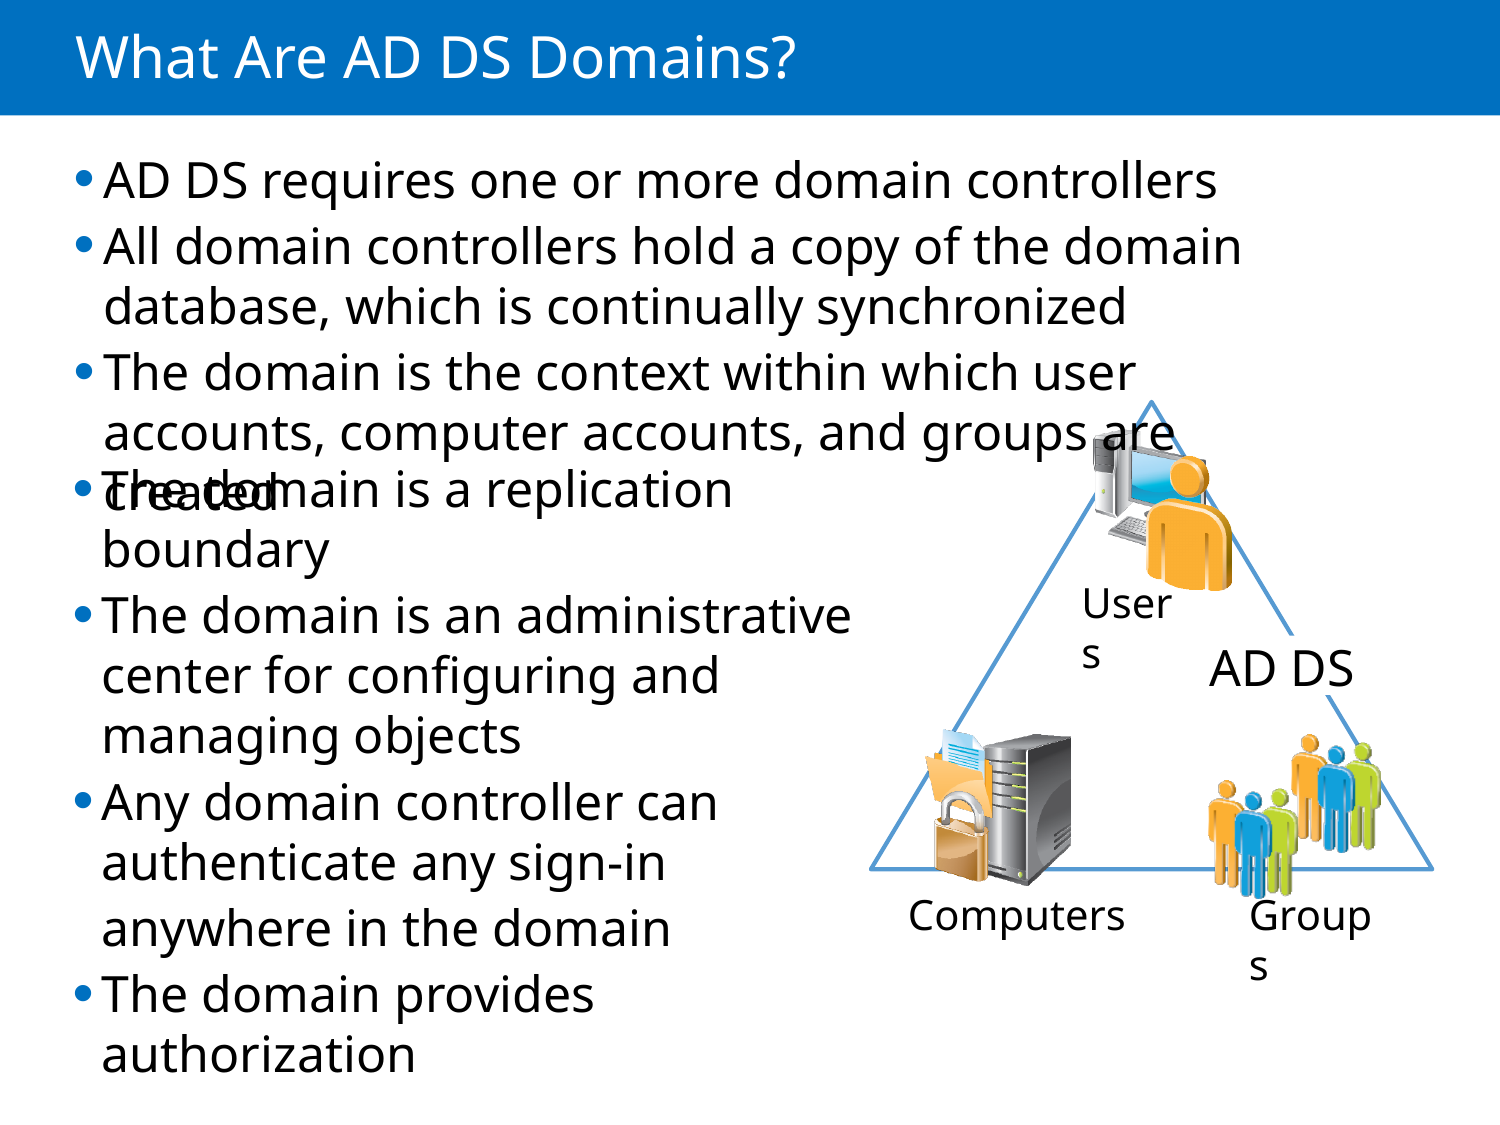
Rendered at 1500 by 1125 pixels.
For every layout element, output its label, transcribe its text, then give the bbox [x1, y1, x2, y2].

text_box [870, 401, 1433, 948]
text_box The domain is a replication boundary The domain is an administrative center for configuring and managing objects Any domain controller can authenticate any sign-in anywhere in the domain The domain provides authorization [40, 447, 939, 1024]
title What Are AD DS Domains? [75, 0, 1351, 122]
text_box AD DS requires one or more domain controllers All domain controllers hold a copy of the domain database, which is continually synchronized The domain is the context within which user accounts, computer accounts, and groups are created [51, 133, 1375, 448]
